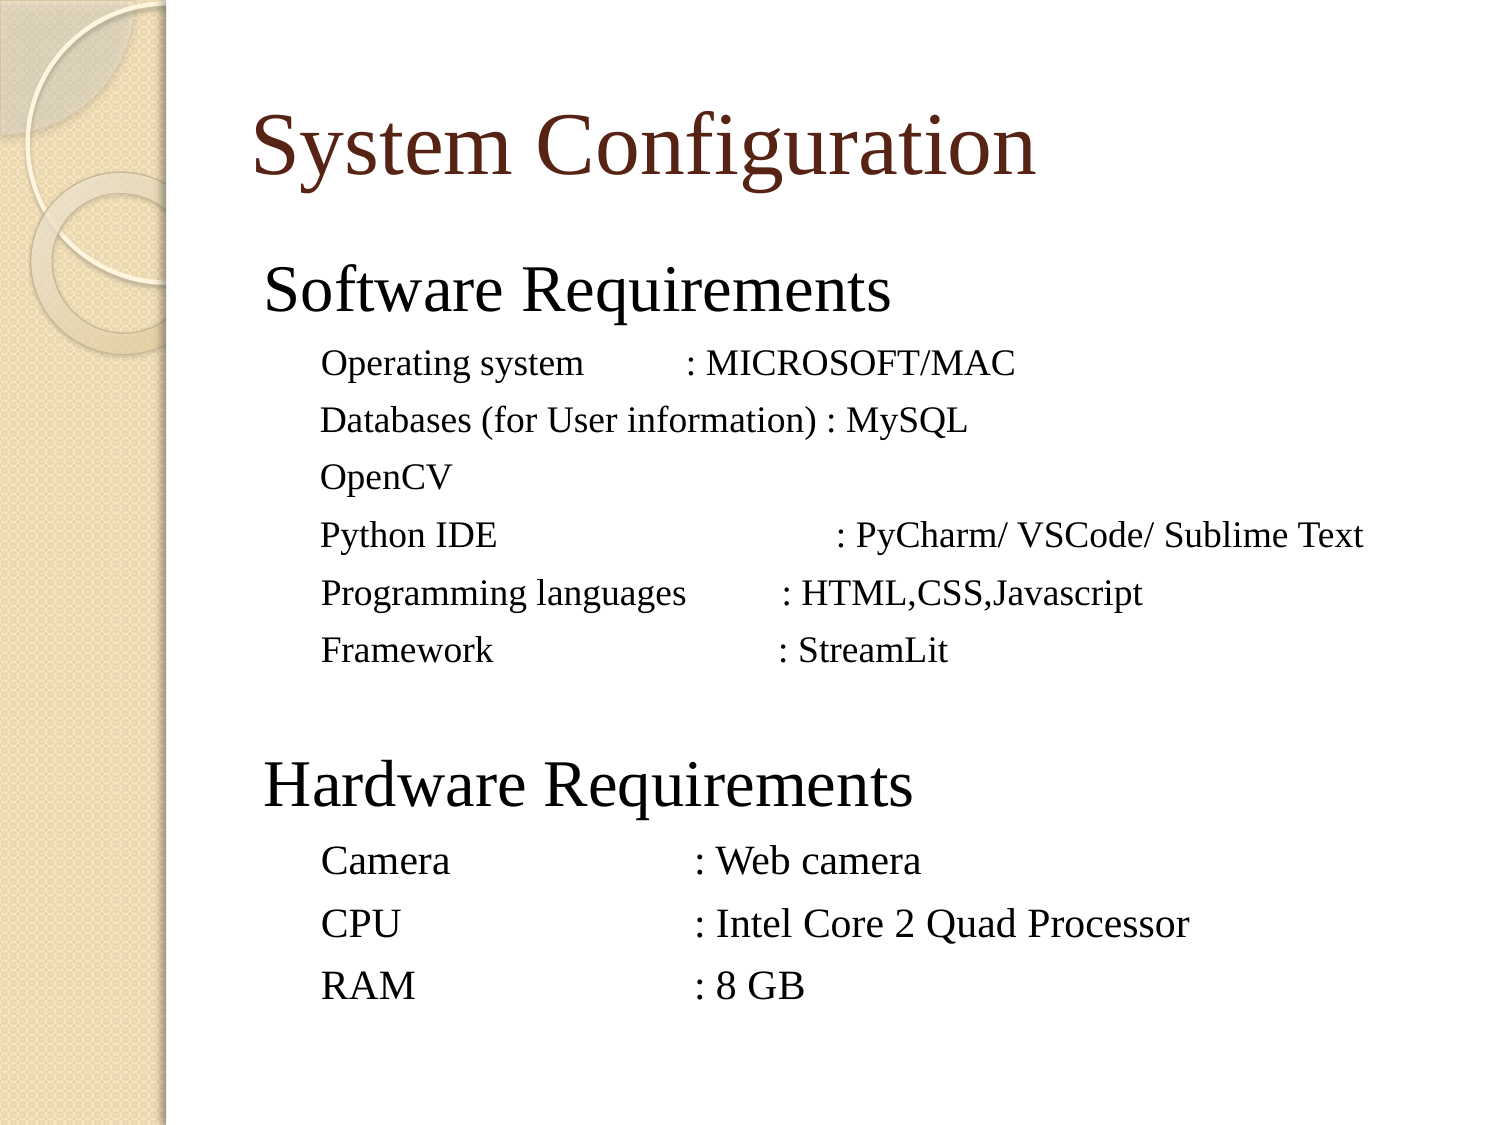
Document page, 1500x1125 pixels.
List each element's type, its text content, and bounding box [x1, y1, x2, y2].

list Software Requirements Operating system : MICROSOFT/MAC Databases (for User information) : MySQL OpenCV Python IDE : PyCharm/ VSCode/ Sublime Text Programming languages : HTML,CSS,Javascript Framework : StreamLit Hardware Requirements Camera : Web camera CPU : Intel Core 2 Quad Processor RAM : 8 GB [235, 237, 1466, 1025]
title System Configuration [235, 45, 1466, 233]
